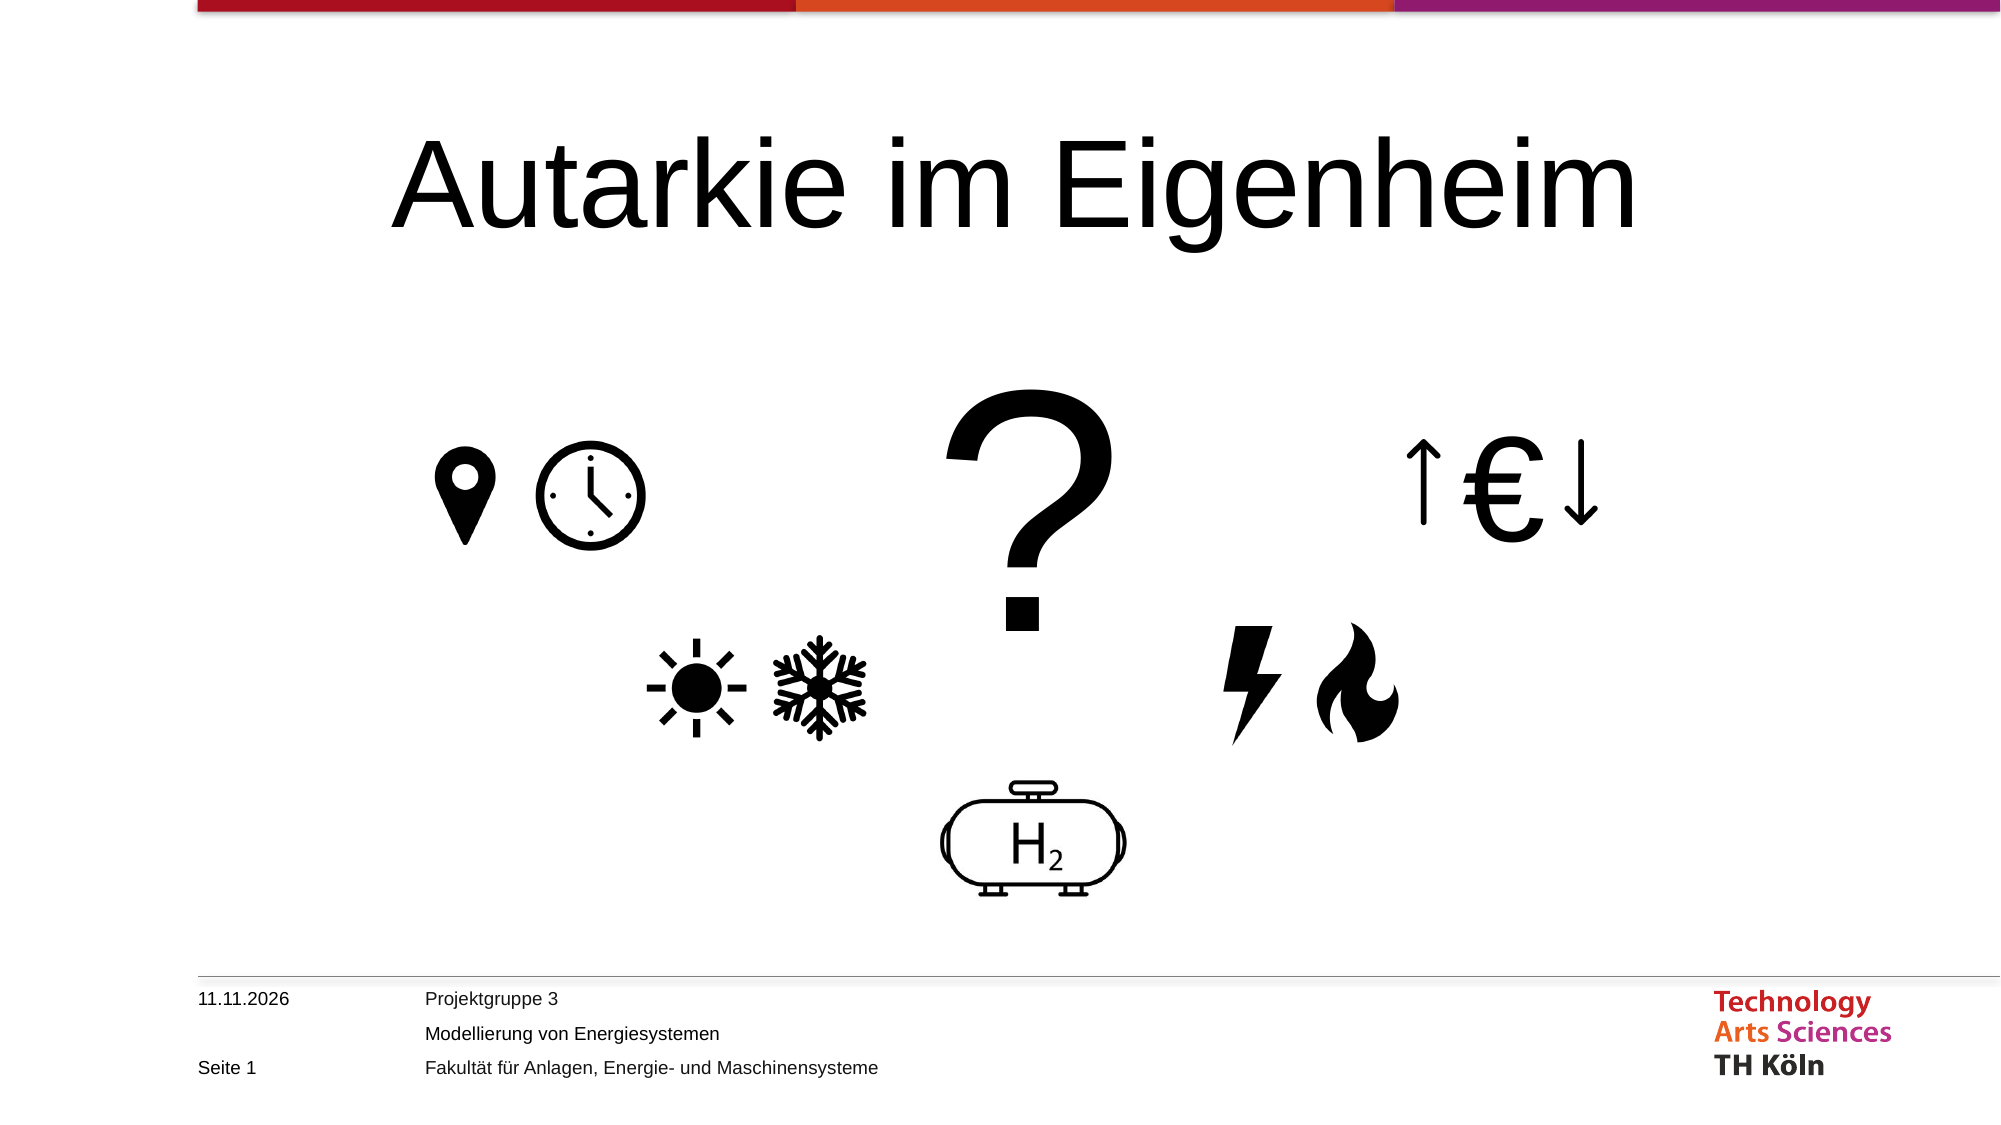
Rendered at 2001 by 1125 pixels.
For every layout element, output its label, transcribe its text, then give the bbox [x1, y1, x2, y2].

picture [1533, 435, 1629, 530]
text_box Autarkie im Eigenheim [376, 95, 1716, 261]
slide_number Seite 1 [197, 1043, 358, 1079]
picture [917, 762, 1141, 913]
picture [395, 426, 660, 566]
text_box ? [917, 278, 1109, 709]
text_box € [1447, 383, 1561, 579]
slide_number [197, 986, 411, 1016]
picture [1182, 615, 1424, 756]
picture [621, 612, 895, 764]
picture [1376, 435, 1471, 530]
